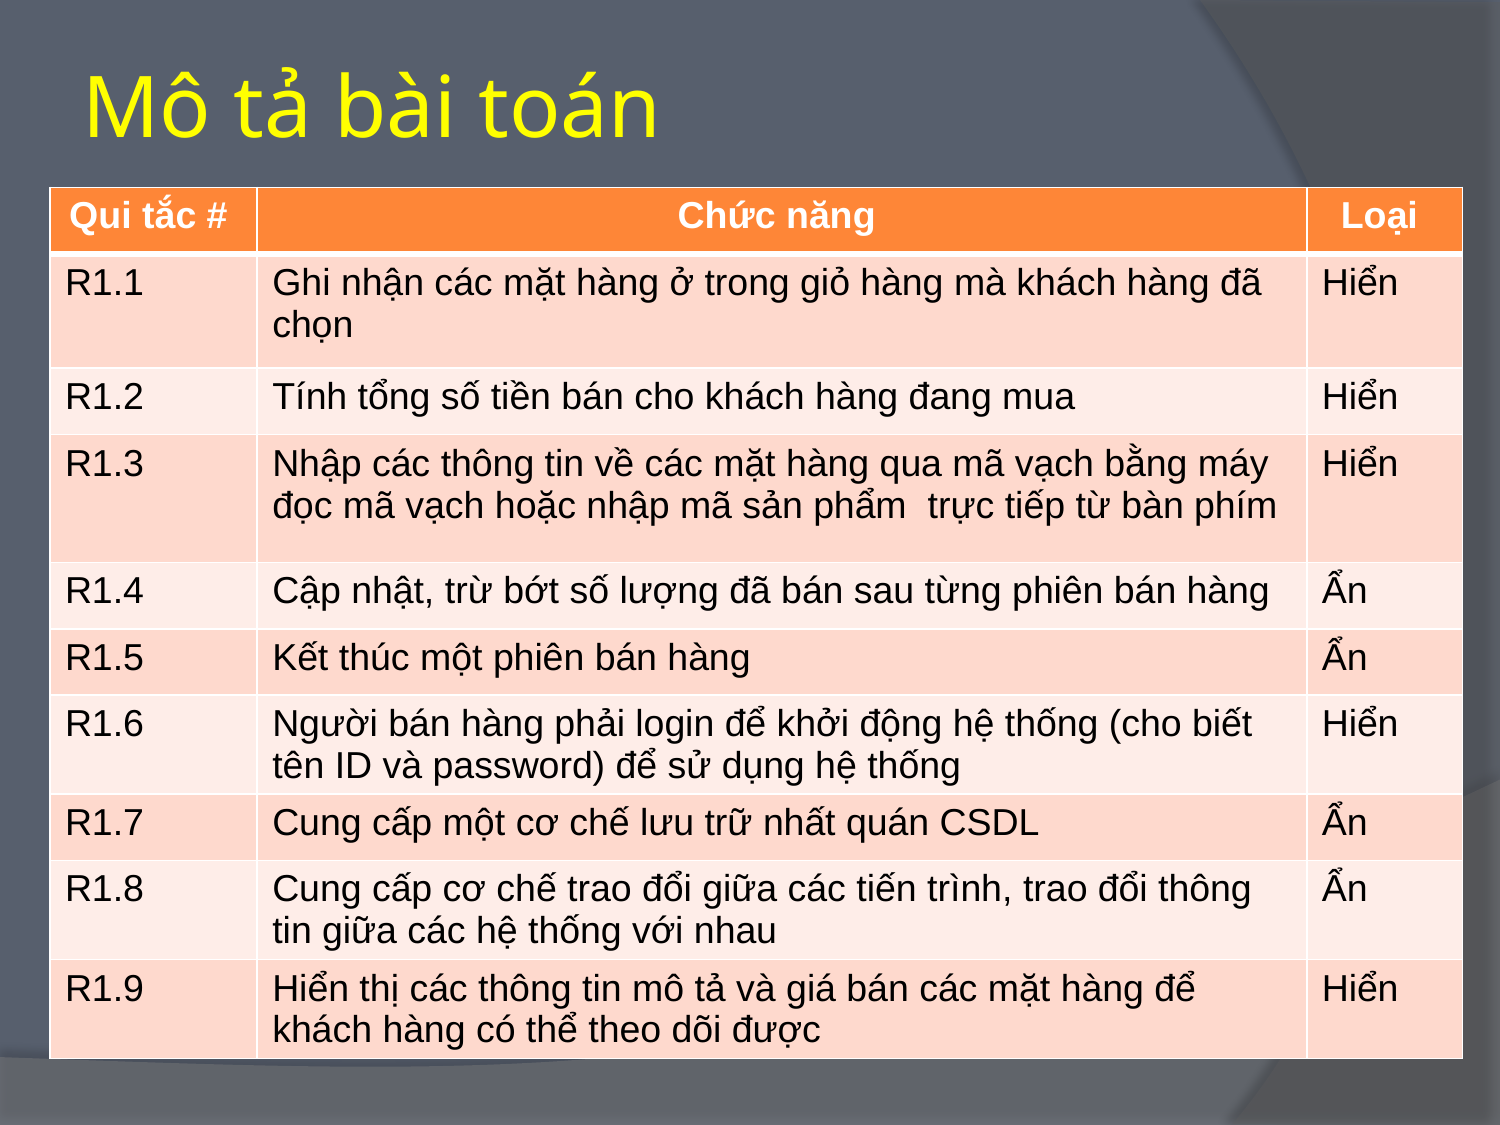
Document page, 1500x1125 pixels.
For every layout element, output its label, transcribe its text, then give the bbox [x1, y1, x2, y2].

table_cell R1.6 [51, 696, 256, 793]
table_cell Cung cấp cơ chế trao đổi giữa các tiến trình, trao đổi thông tin giữa các hệ thống với nhau [258, 861, 1306, 959]
table_cell Hiển [1308, 257, 1462, 367]
table_header Chức năng [258, 188, 1306, 251]
table_cell Kết thúc một phiên bán hàng [258, 630, 1306, 694]
table_header Qui tắc # [51, 188, 256, 251]
table_cell Hiển [1308, 960, 1462, 1058]
table_cell Tính tổng số tiền bán cho khách hàng đang mua [258, 369, 1306, 434]
table_cell R1.9 [51, 960, 256, 1058]
table_cell R1.2 [51, 369, 256, 434]
table_cell Ghi nhận các mặt hàng ở trong giỏ hàng mà khách hàng đã chọn [258, 257, 1306, 367]
table_cell Hiển thị các thông tin mô tả và giá bán các mặt hàng để khách hàng có thể theo dõi được [258, 960, 1306, 1058]
table_cell Người bán hàng phải login để khởi động hệ thống (cho biết tên ID và password) để sử dụng hệ thống [258, 696, 1306, 793]
title Mô tả bài toán [75, 45, 1300, 163]
table_cell R1.8 [51, 861, 256, 959]
table_cell Hiển [1308, 435, 1462, 562]
table_cell Ẩn [1308, 795, 1462, 860]
table_cell R1.7 [51, 795, 256, 860]
table_cell Ẩn [1308, 861, 1462, 959]
table_cell Ẩn [1308, 630, 1462, 694]
table_cell R1.4 [51, 563, 256, 628]
table_cell R1.5 [51, 630, 256, 694]
table_cell R1.1 [51, 257, 256, 367]
table_cell Cập nhật, trừ bớt số lượng đã bán sau từng phiên bán hàng [258, 563, 1306, 628]
table_cell Ẩn [1308, 563, 1462, 628]
table_cell Cung cấp một cơ chế lưu trữ nhất quán CSDL [258, 795, 1306, 860]
table_cell Nhập các thông tin về các mặt hàng qua mã vạch bằng máy đọc mã vạch hoặc nhập mã sản phẩm trực tiếp từ bàn phím [258, 435, 1306, 562]
table_cell Hiển [1308, 369, 1462, 434]
table_cell Hiển [1308, 696, 1462, 793]
table_header Loại [1308, 188, 1462, 251]
table_cell R1.3 [51, 435, 256, 562]
